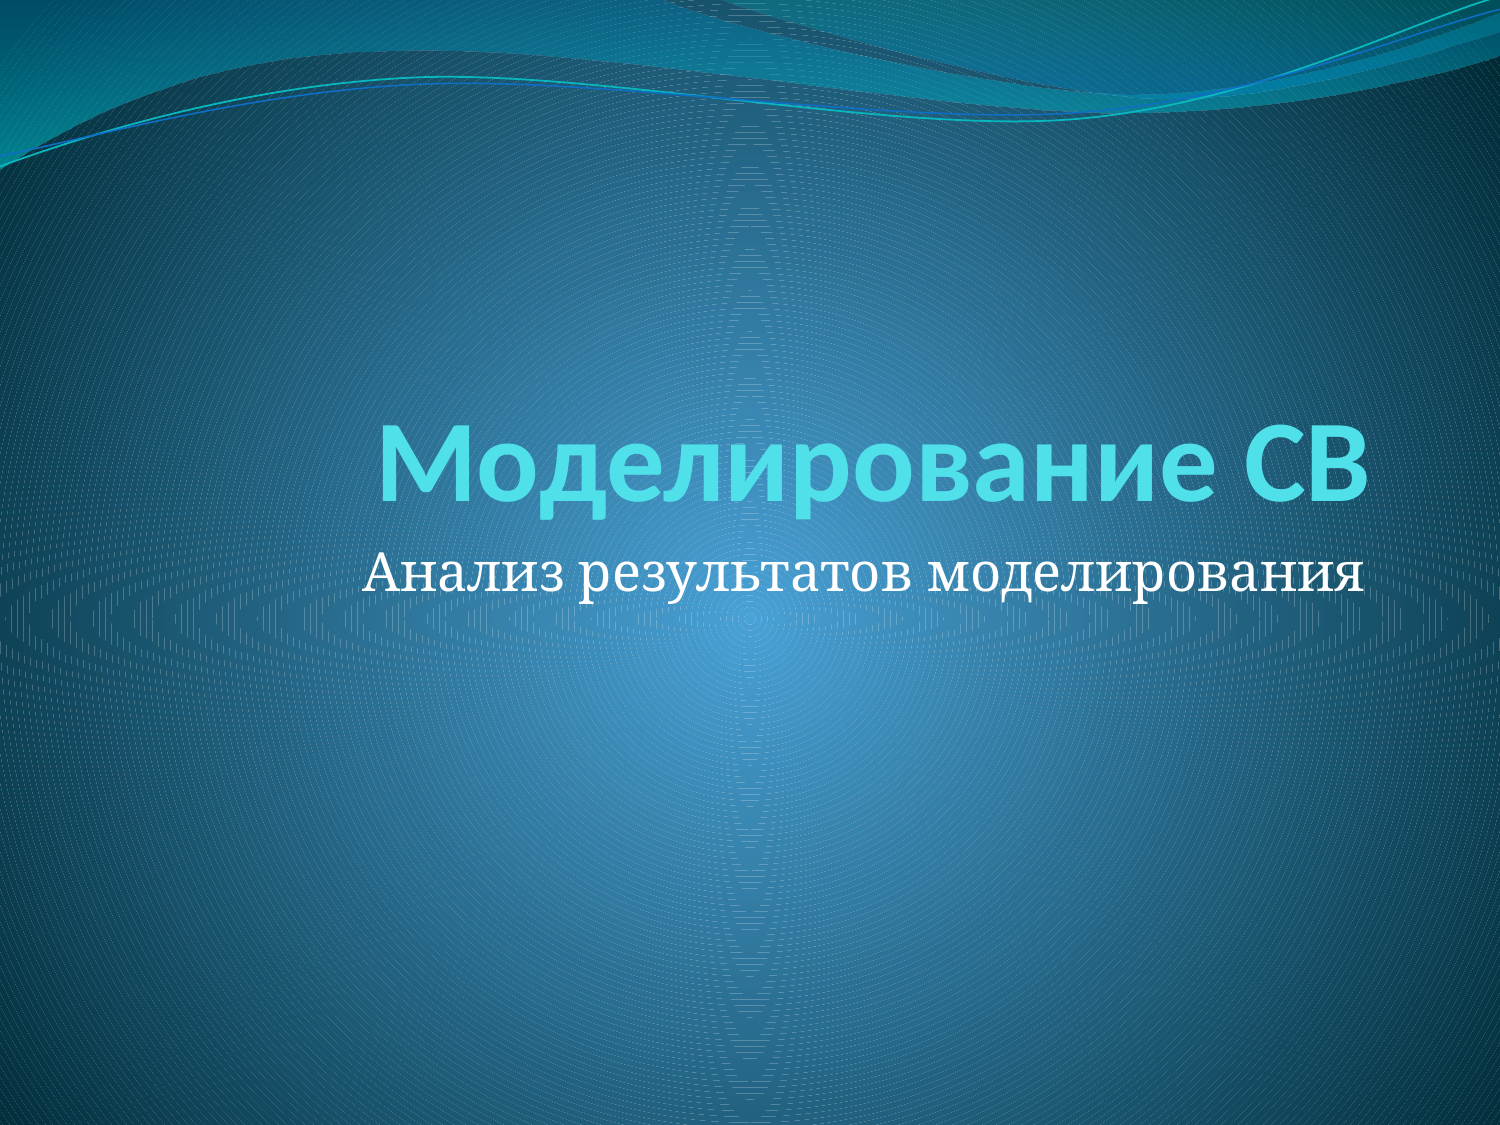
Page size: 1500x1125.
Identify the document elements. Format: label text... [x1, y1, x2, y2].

subtitle Анализ результатов моделирования [87, 529, 1376, 818]
title Моделирование СВ [87, 224, 1376, 525]
